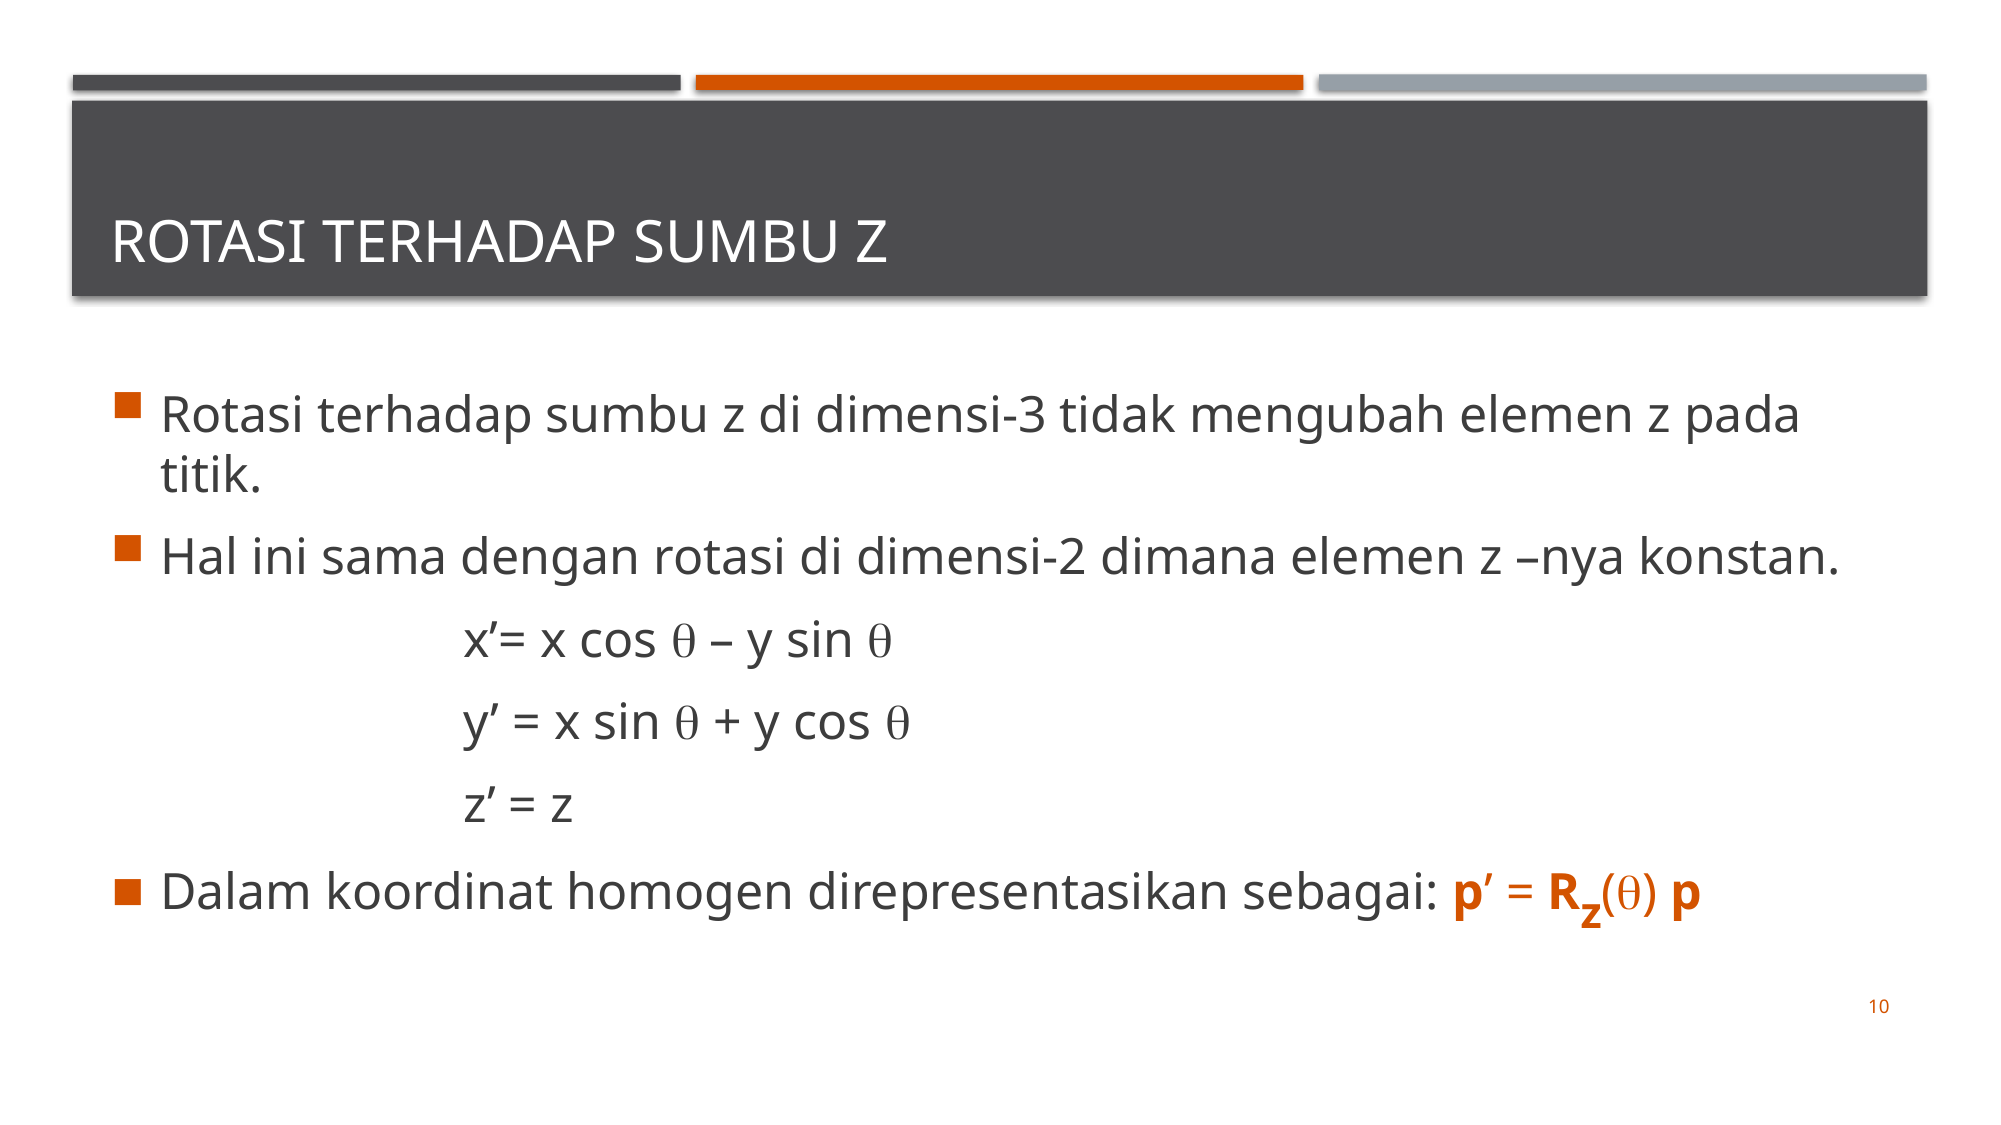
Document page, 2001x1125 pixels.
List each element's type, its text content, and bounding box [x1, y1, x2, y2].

title Rotasi terhadap Sumbu Z [95, 115, 1905, 282]
slide_number 10 [1732, 977, 1905, 1037]
list Rotasi terhadap sumbu z di dimensi-3 tidak mengubah elemen z pada titik. Hal ini sama dengan rotasi di dimensi-2 dimana elemen z –nya konstan. x’= x cos q – y sin q y’ = x sin q + y cos q z’ = z Dalam koordinat homogen direpresentasikan sebagai: p’ = Rz(q) p [95, 357, 1905, 962]
